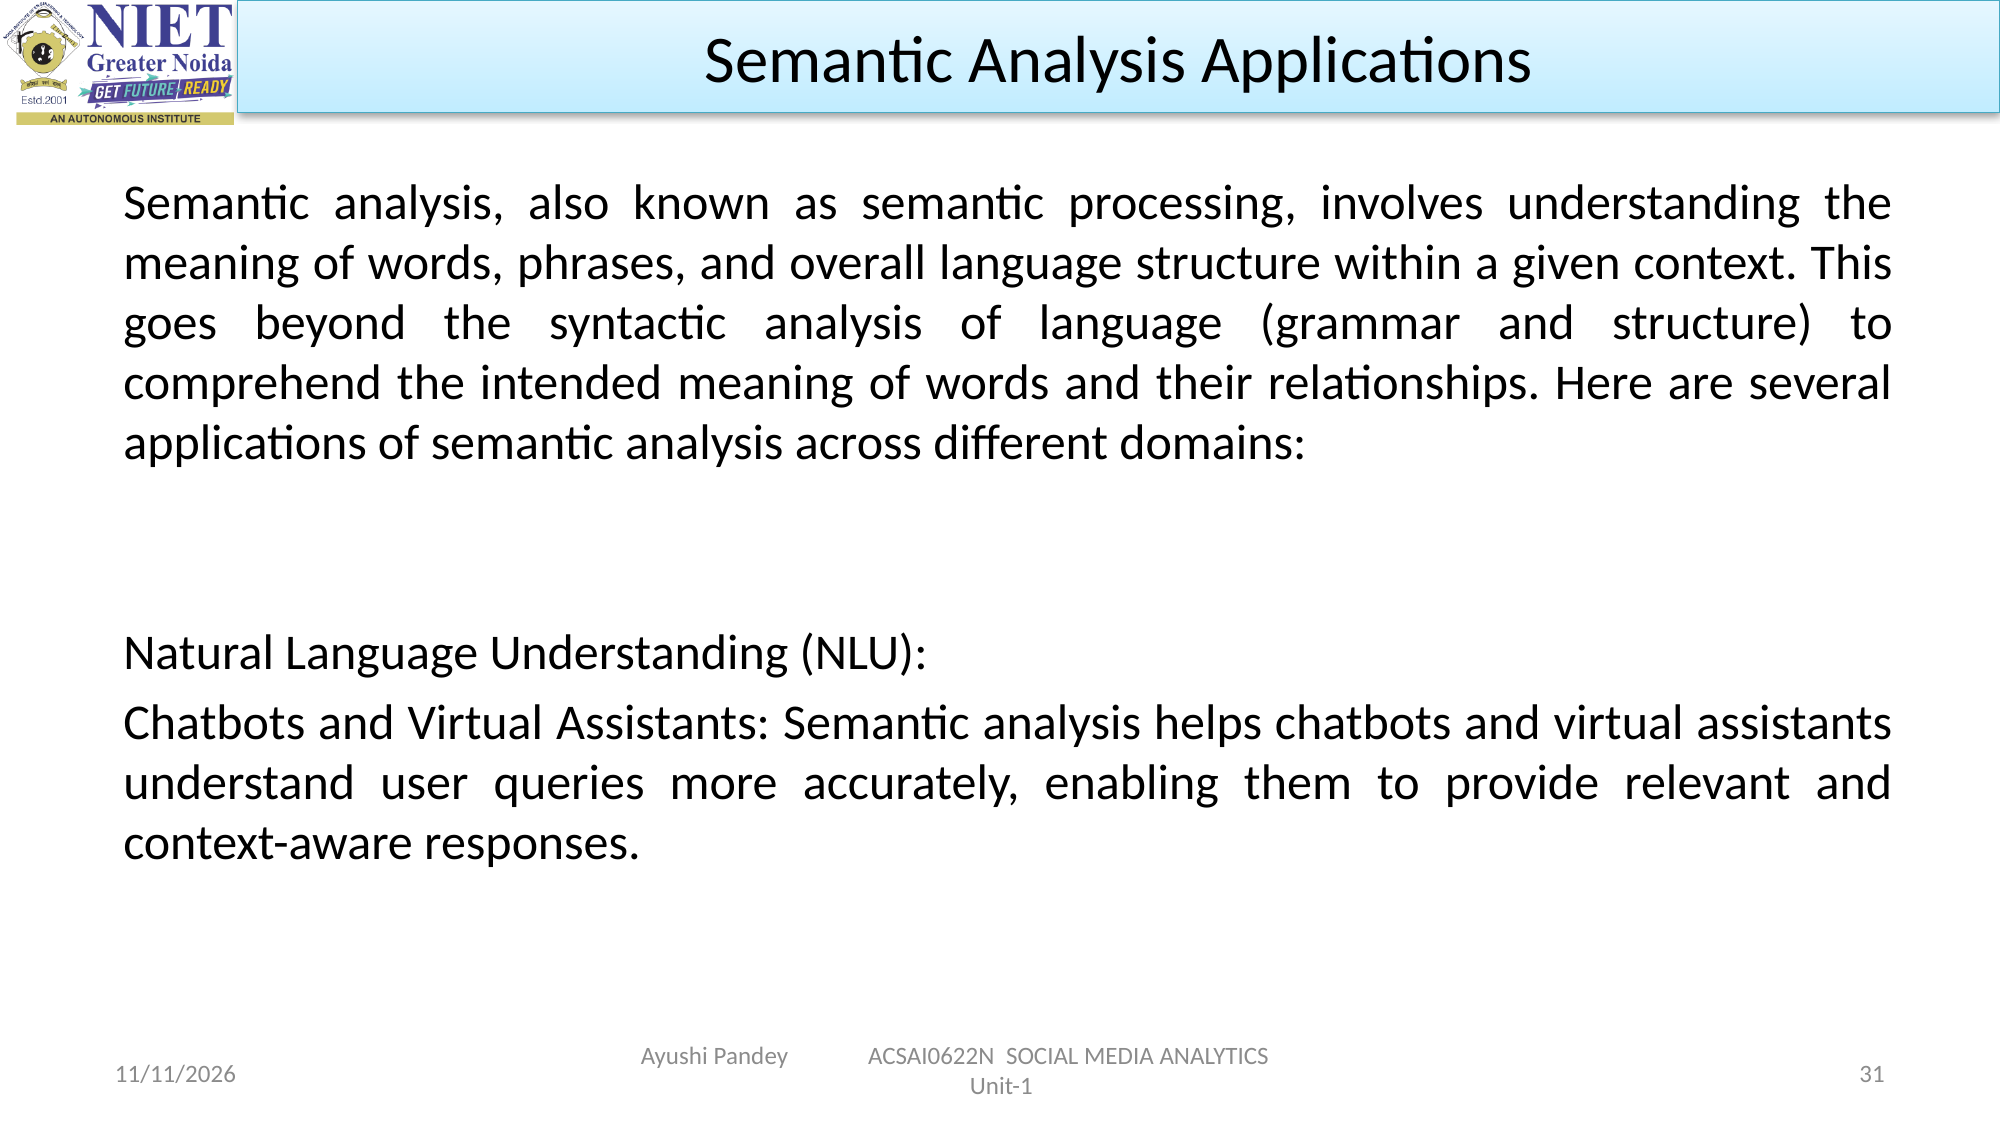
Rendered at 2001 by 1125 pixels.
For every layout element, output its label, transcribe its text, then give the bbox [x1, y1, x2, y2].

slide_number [99, 1042, 567, 1103]
picture [3, 2, 234, 125]
footer Ayushi Pandey ACSAI0622N SOCIAL MEDIA ANALYTICS Unit-1 [613, 1039, 1389, 1100]
text_box Semantic Analysis Applications [237, 0, 2000, 113]
list Semantic analysis, also known as semantic processing, involves understanding the meaning of words, phrases, and overall language structure within a given context. This goes beyond the syntactic analysis of language (grammar and structure) to comprehend the intended meaning of words and their relationships. Here are several applications of semantic analysis across different domains: Natural Language Understanding (NLU): Chatbots and Virtual Assistants: Semantic analysis helps chatbots and virtual assistants understand user queries more accurately, enabling them to provide relevant and context-aware responses. [108, 161, 1909, 987]
slide_number 31 [1433, 1042, 1900, 1103]
